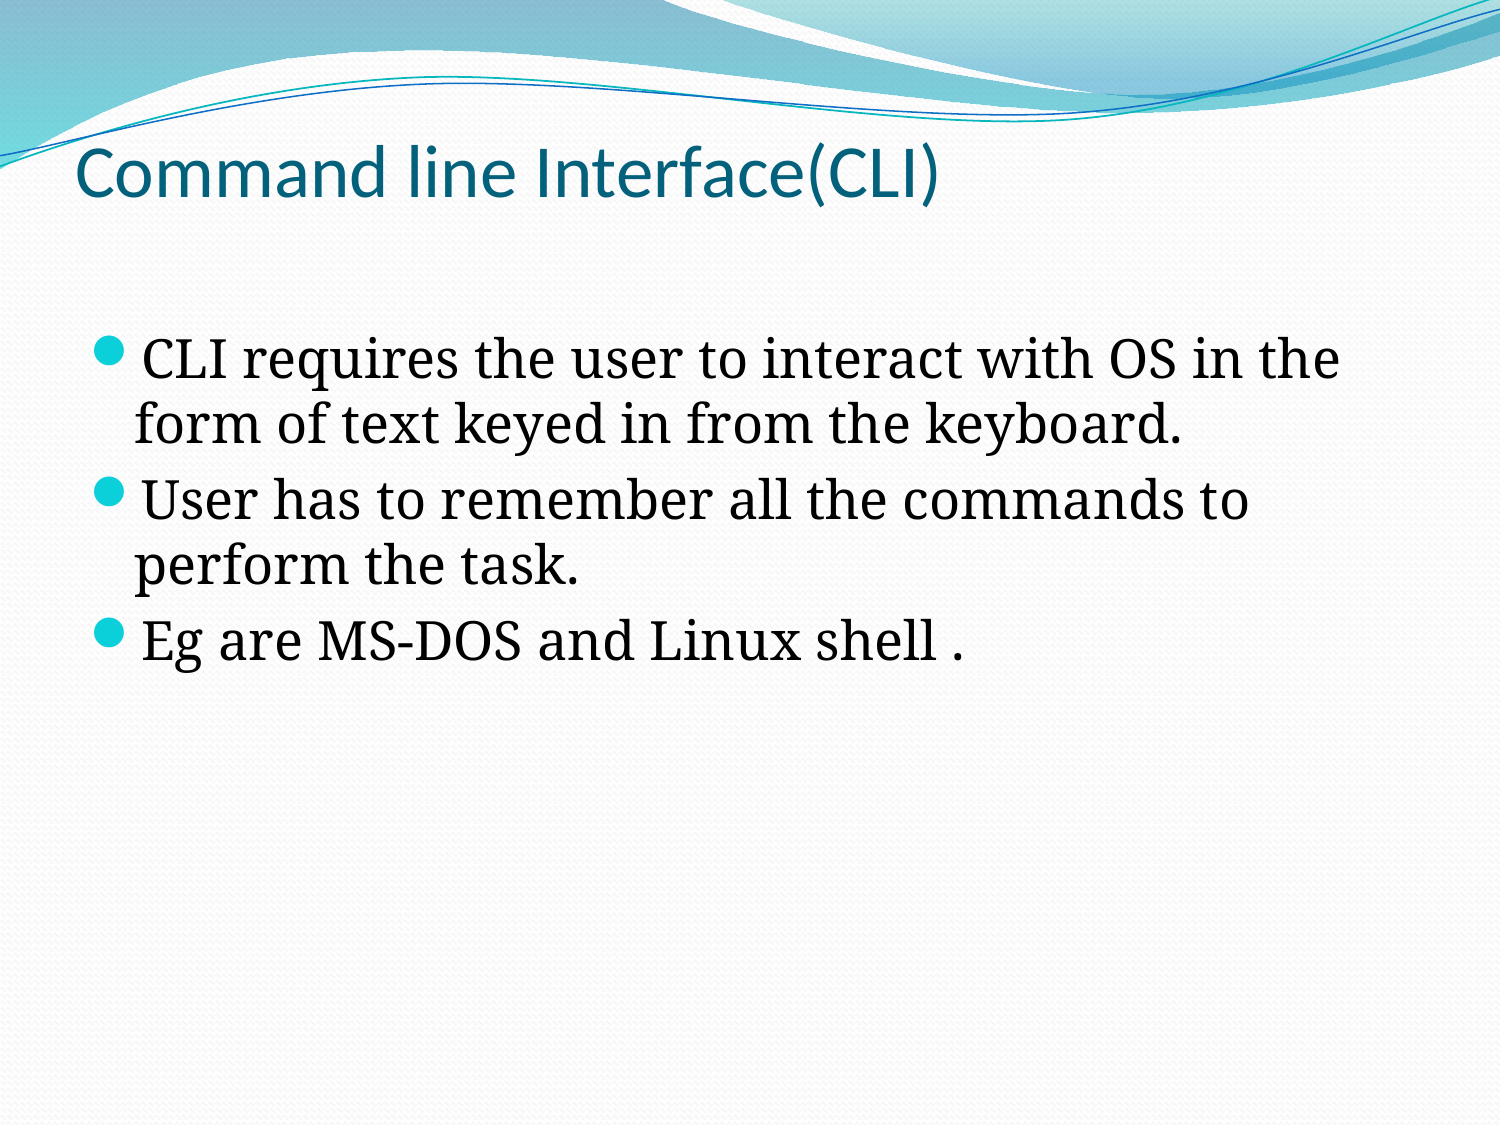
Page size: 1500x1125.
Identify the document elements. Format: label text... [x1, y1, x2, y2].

list CLI requires the user to interact with OS in the form of text keyed in from the keyboard. User has to remember all the commands to perform the task. Eg are MS-DOS and Linux shell . [75, 317, 1425, 1038]
title Command line Interface(CLI) [75, 115, 1425, 303]
